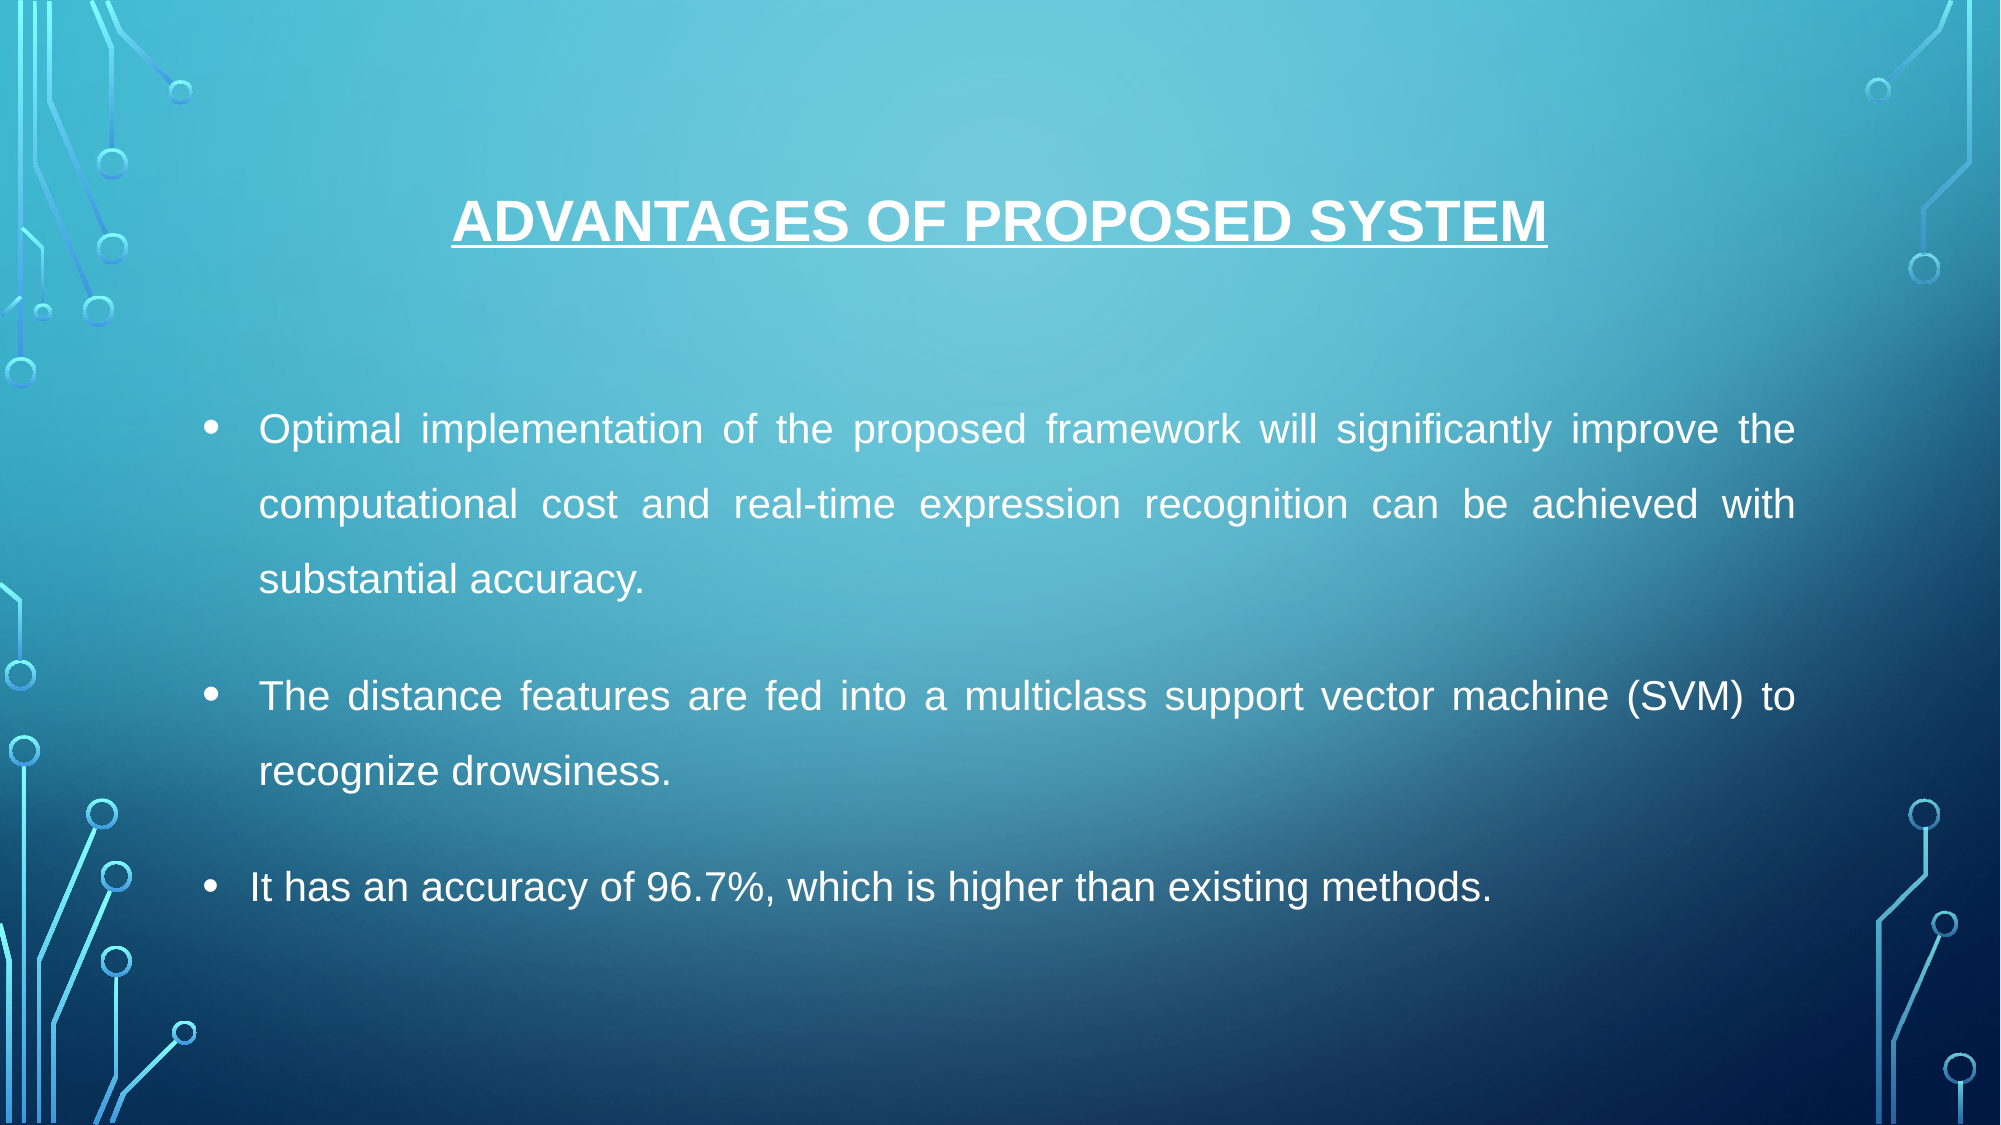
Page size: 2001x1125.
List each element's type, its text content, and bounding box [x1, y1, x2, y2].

title ADVANTAGES OF PROPOSED SYSTEM [187, 101, 1813, 344]
list Optimal implementation of the proposed framework will significantly improve the computational cost and real-time expression recognition can be achieved with substantial accuracy. The distance features are fed into a multiclass support vector machine (SVM) to recognize drowsiness. It has an accuracy of 96.7%, which is higher than existing methods. [187, 369, 1813, 950]
